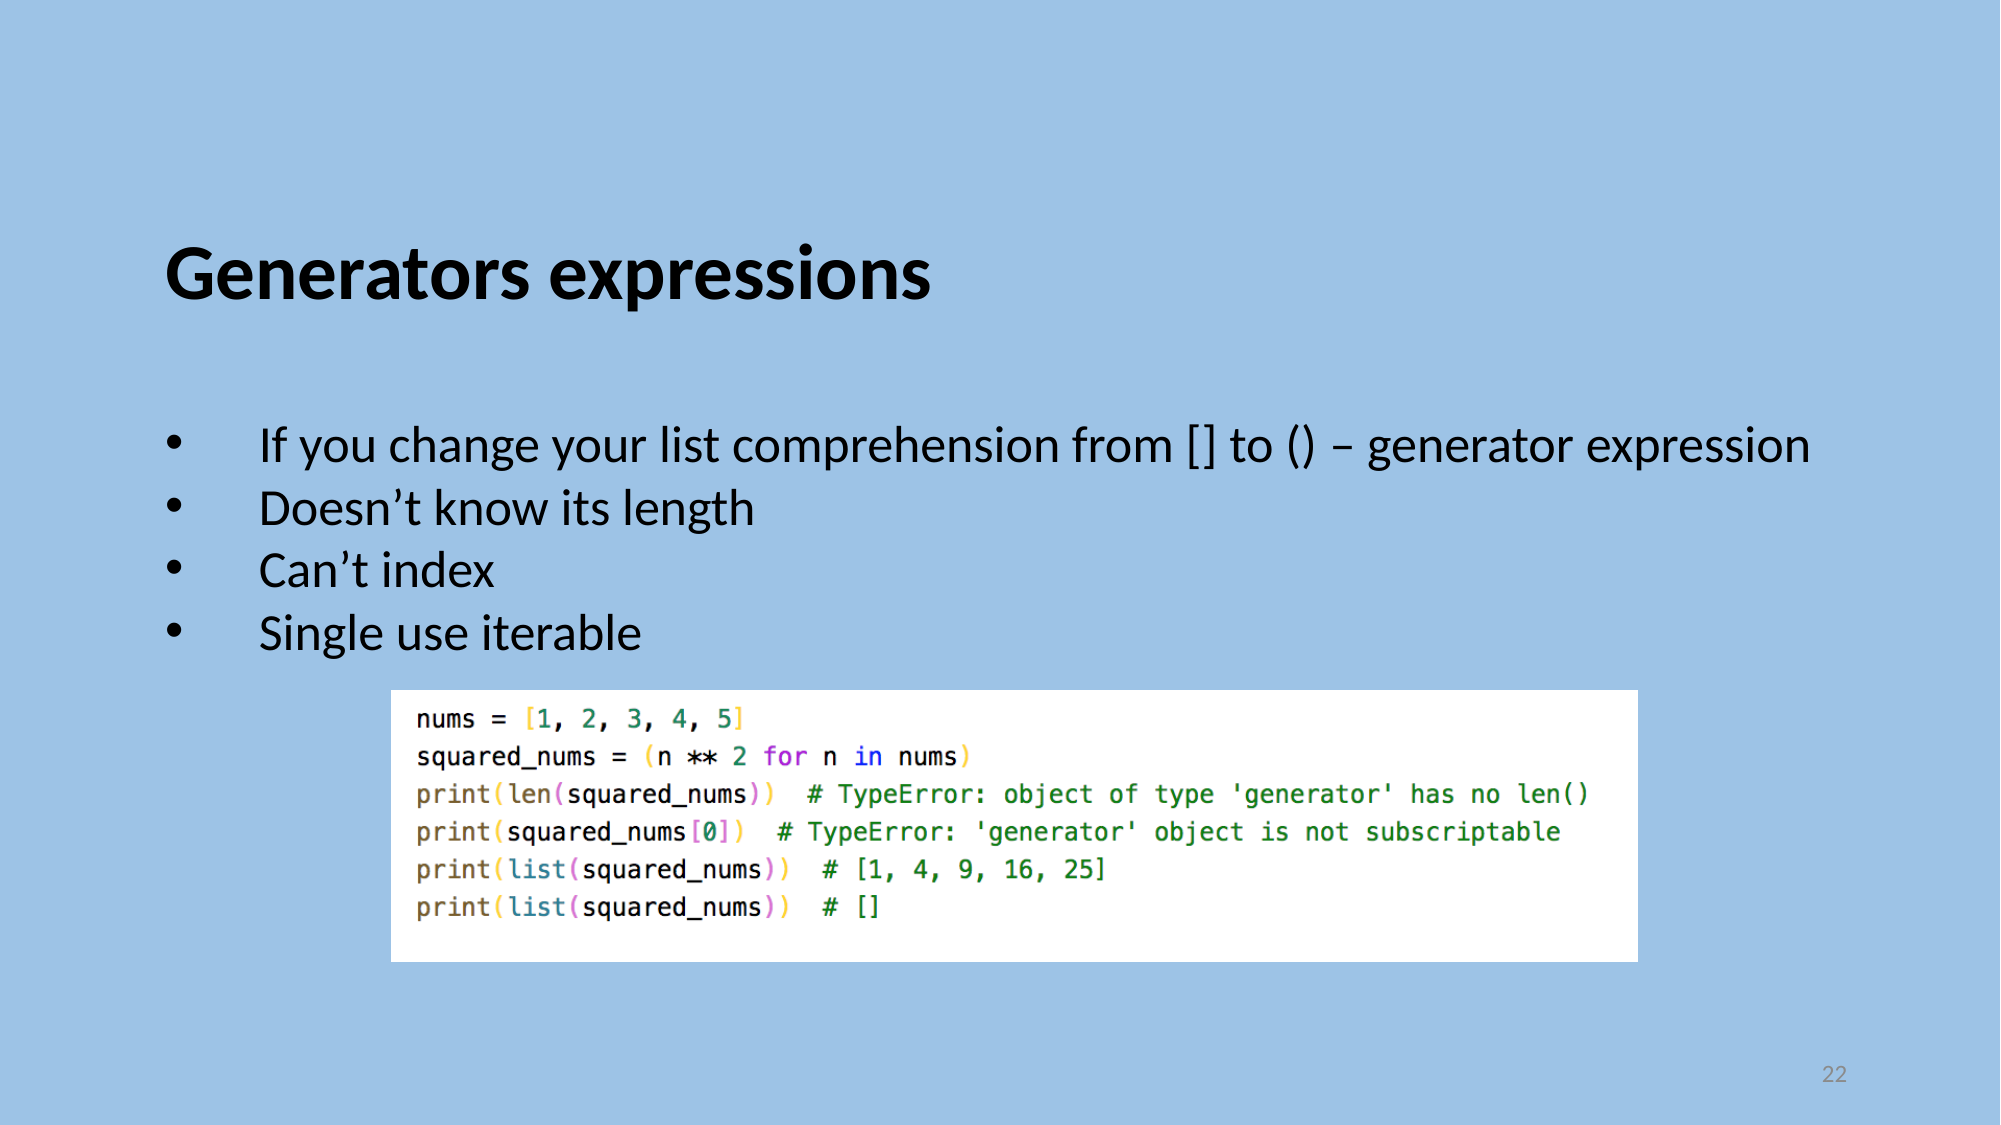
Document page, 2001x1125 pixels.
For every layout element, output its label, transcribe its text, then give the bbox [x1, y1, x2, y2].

picture [391, 690, 1638, 962]
text_box Generators expressions If you change your list comprehension from [] to () – generator expression Doesn’t know its length Can’t index Single use iterable [0, 213, 2000, 669]
slide_number 22 [1412, 1042, 1863, 1103]
